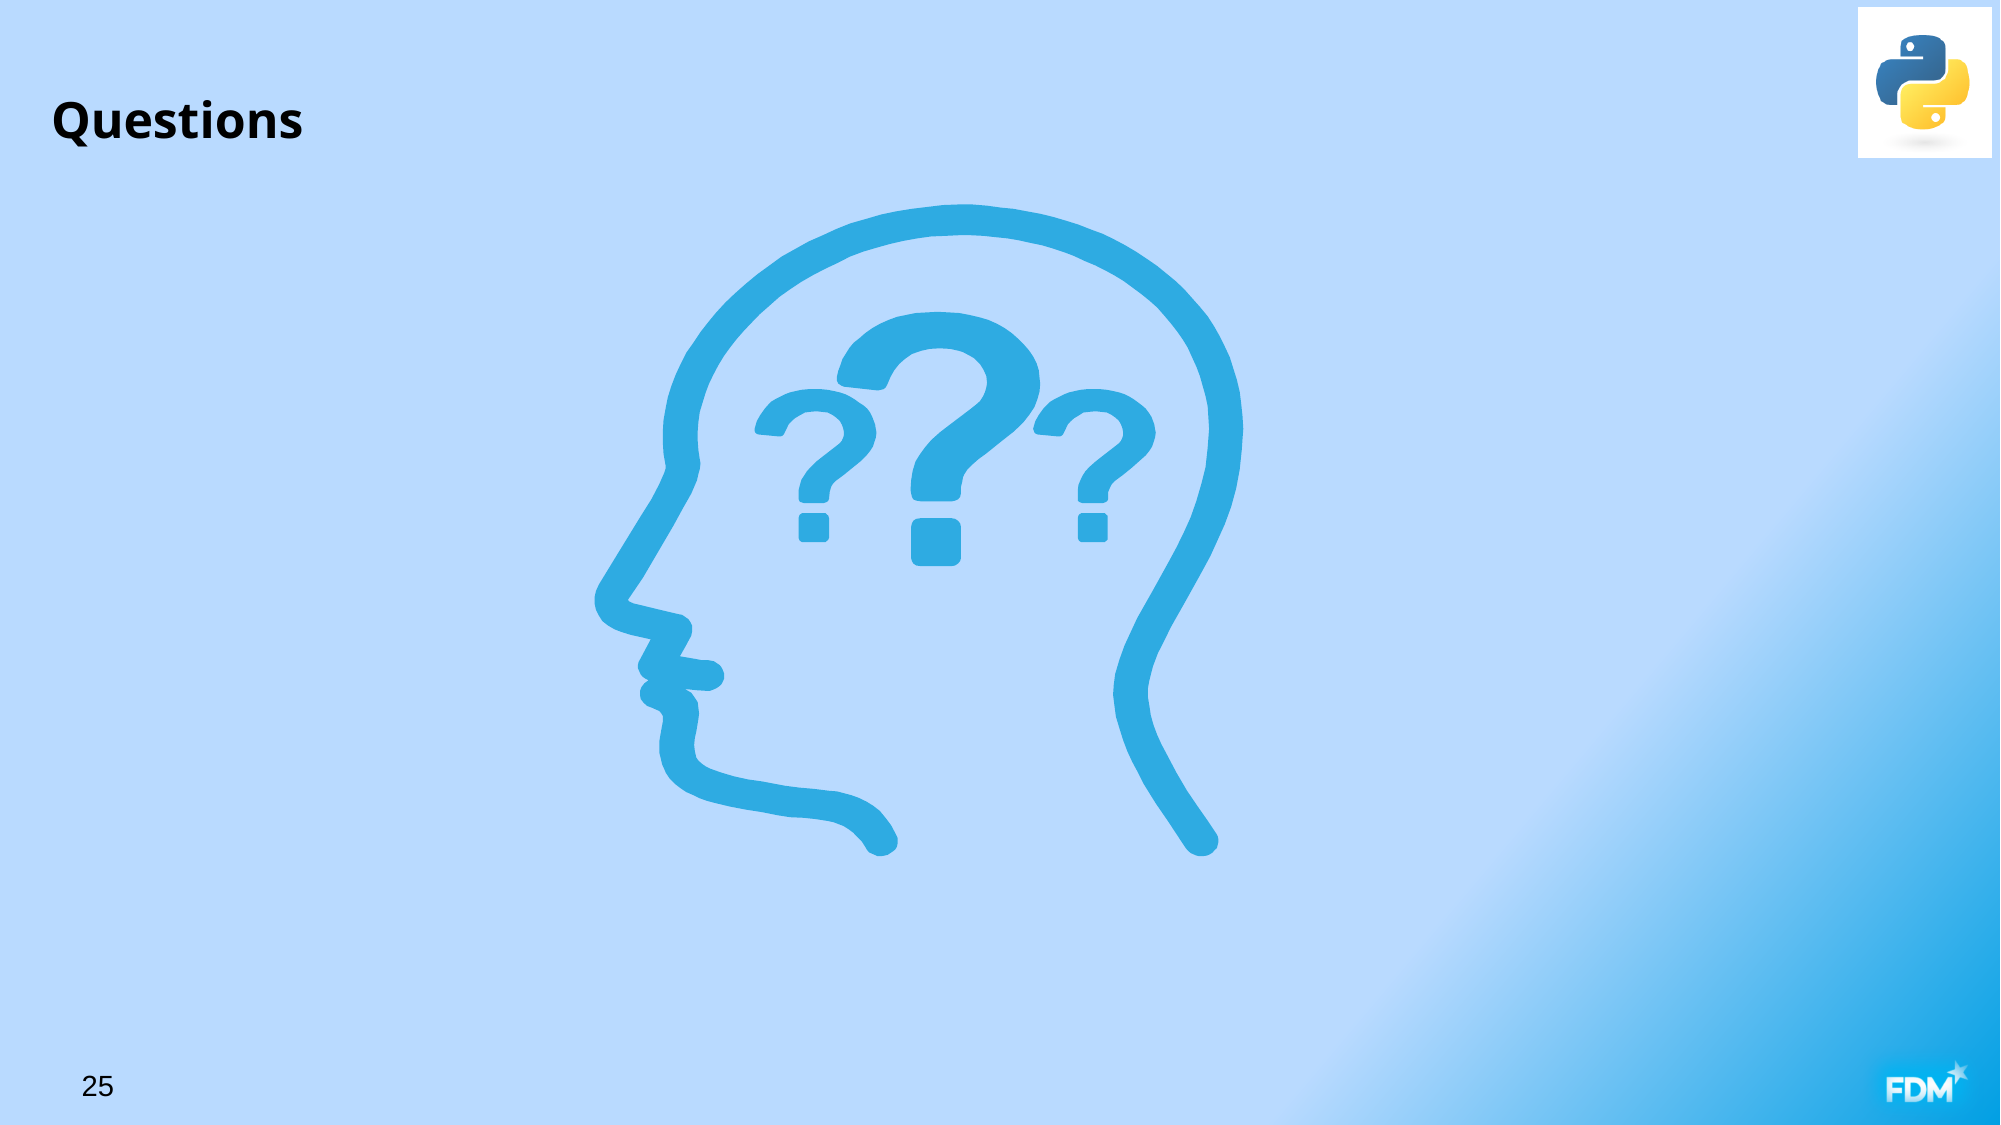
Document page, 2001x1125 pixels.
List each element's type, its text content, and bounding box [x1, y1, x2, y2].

picture [1858, 1029, 2000, 1125]
slide_number 25 [66, 1060, 534, 1110]
picture [1858, 7, 1992, 158]
text_box Questions [39, 76, 1879, 159]
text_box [594, 204, 1244, 857]
